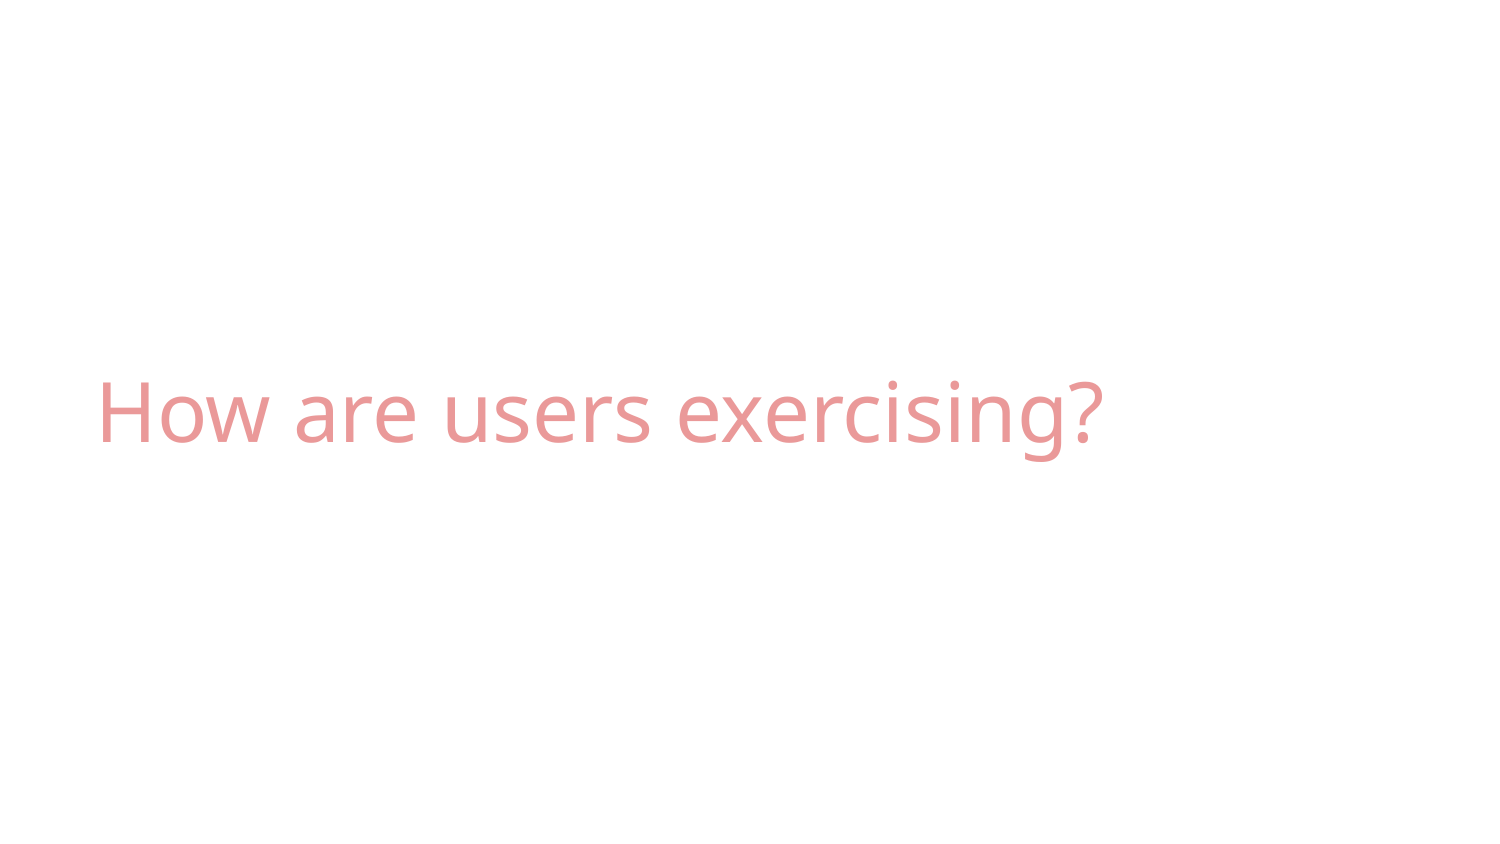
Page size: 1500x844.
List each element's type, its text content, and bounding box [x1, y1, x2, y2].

title How are users exercising? [80, 73, 1125, 745]
